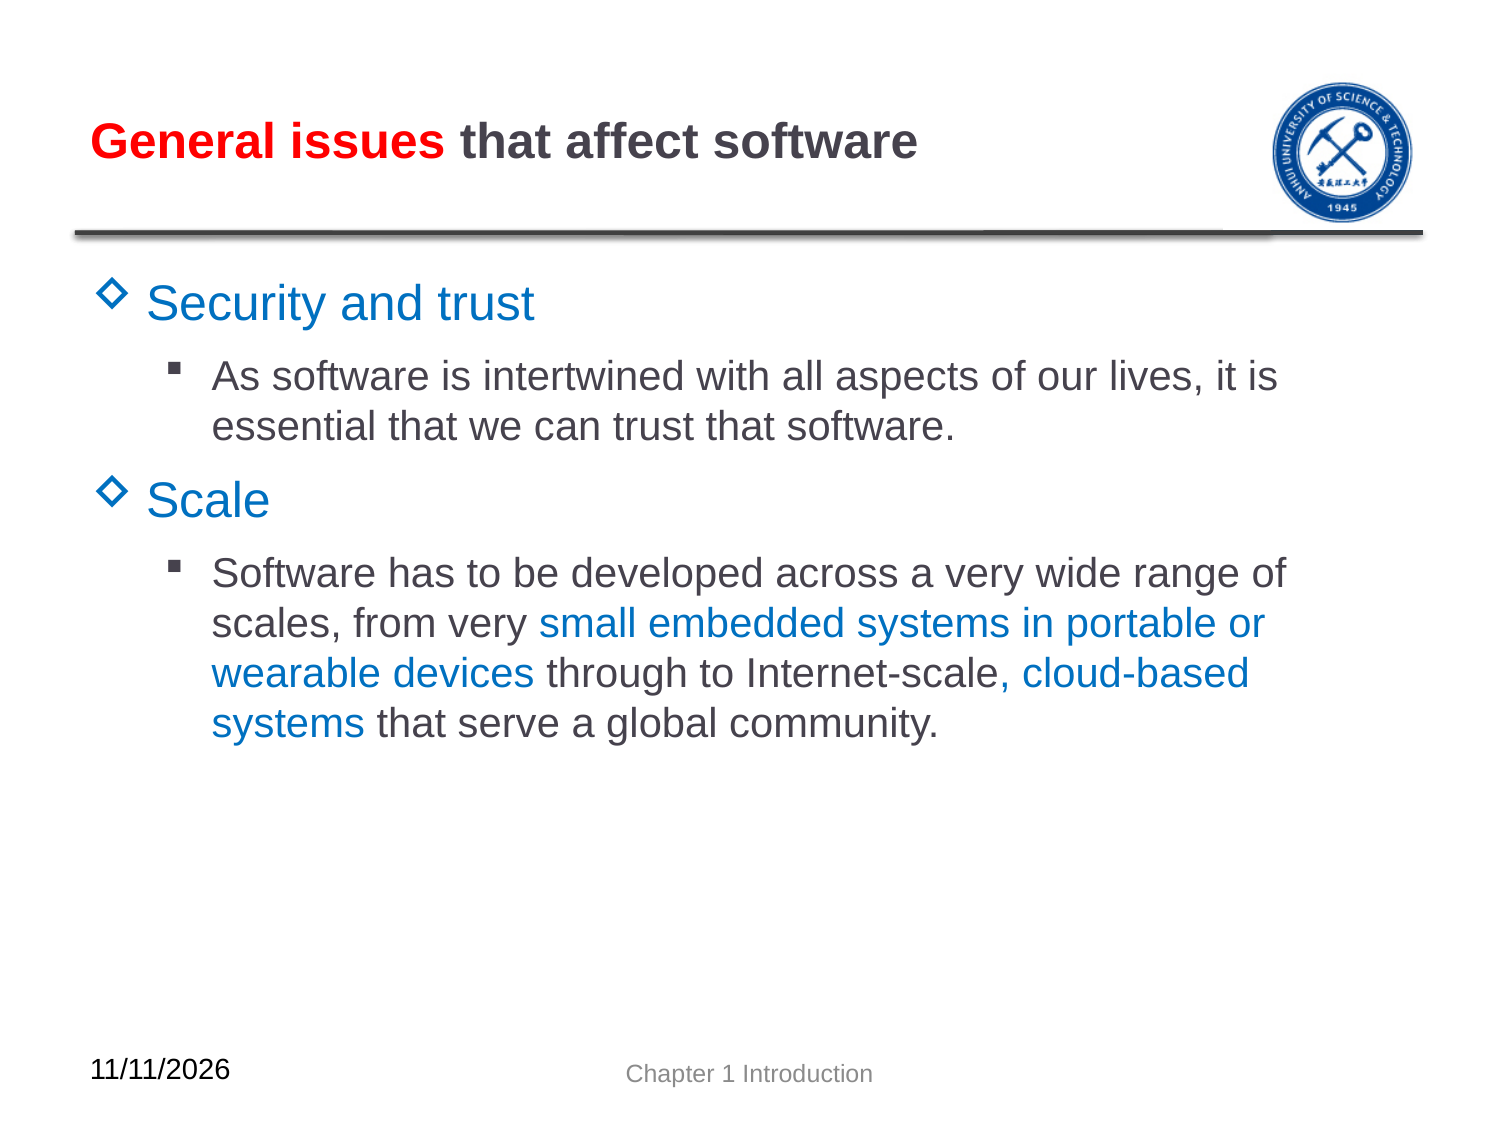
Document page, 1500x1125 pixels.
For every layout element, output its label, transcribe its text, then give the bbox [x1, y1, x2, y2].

list Security and trust As software is intertwined with all aspects of our lives, it is essential that we can trust that software. Scale Software has to be developed across a very wide range of scales, from very small embedded systems in portable or wearable devices through to Internet-scale, cloud-based systems that serve a global community. [75, 262, 1425, 1005]
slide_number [75, 1042, 470, 1103]
picture [1223, 34, 1430, 230]
footer Chapter 1 Introduction [512, 1042, 988, 1103]
title General issues that affect software [74, 44, 1272, 233]
